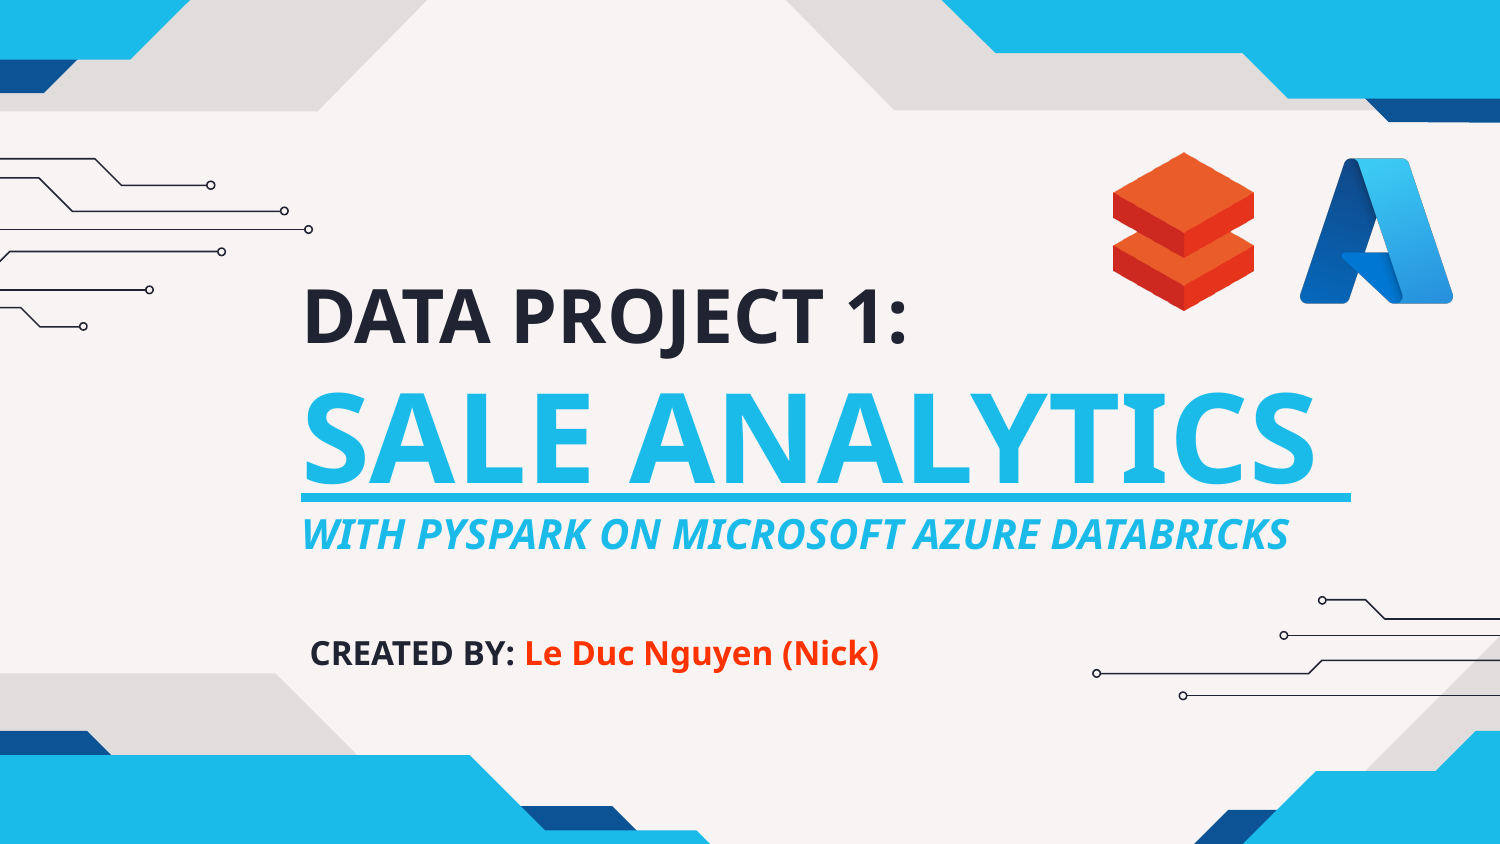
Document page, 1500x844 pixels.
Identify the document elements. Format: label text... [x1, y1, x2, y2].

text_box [1092, 596, 1500, 700]
title DATA PROJECT 1: SALE ANALYTICS WITH PYSPARK ON MICROSOFT AZURE DATABRICKS [286, 225, 1421, 574]
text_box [0, 158, 313, 331]
subtitle CREATED BY: Le Duc Nguyen (Nick) [227, 616, 962, 681]
picture [1292, 147, 1460, 315]
picture [1112, 151, 1254, 311]
